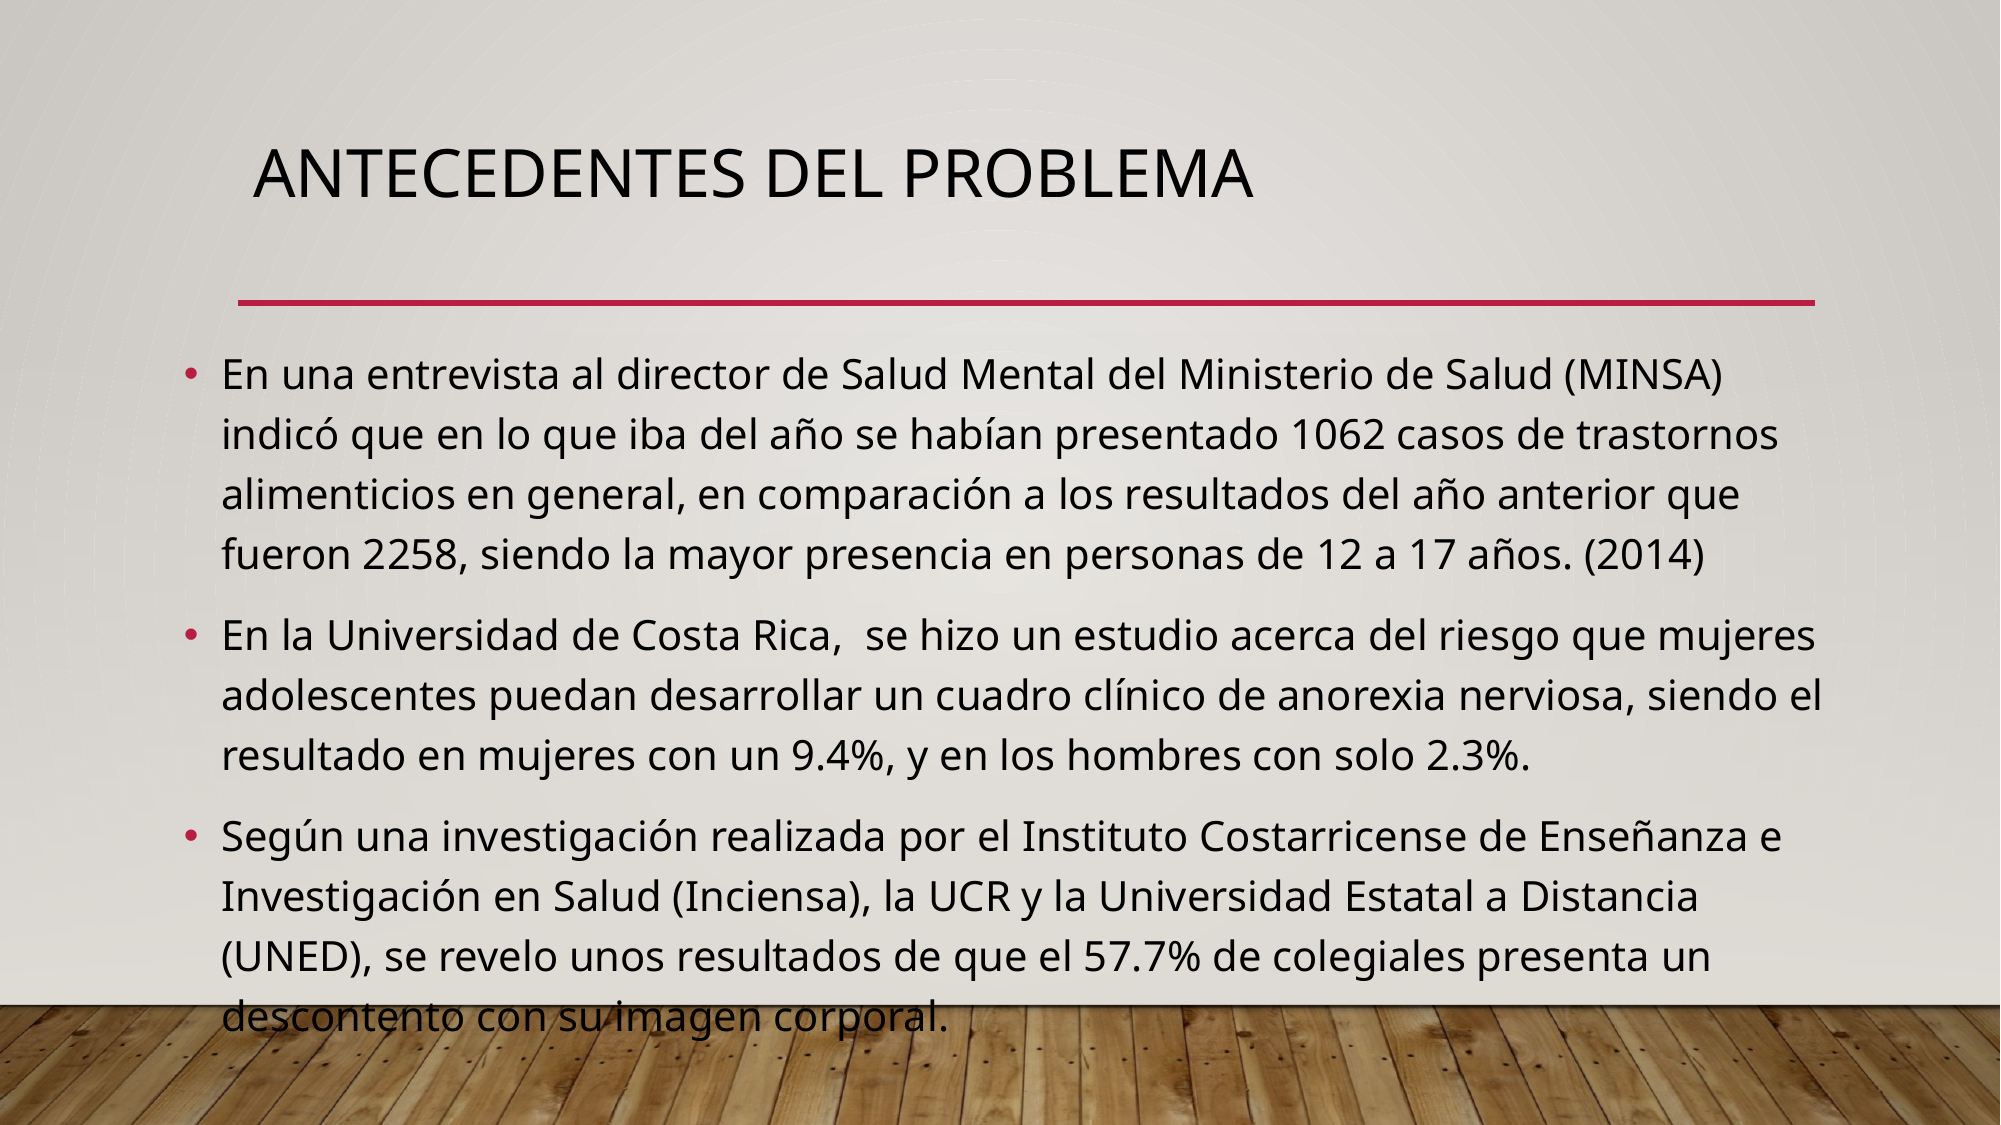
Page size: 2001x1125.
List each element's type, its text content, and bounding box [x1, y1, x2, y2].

picture [0, 1005, 2000, 1125]
title Antecedentes del problema [238, 131, 1814, 305]
list En una entrevista al director de Salud Mental del Ministerio de Salud (MINSA) indicó que en lo que iba del año se habían presentado 1062 casos de trastornos alimenticios en general, en comparación a los resultados del año anterior que fueron 2258, siendo la mayor presencia en personas de 12 a 17 años. (2014) En la Universidad de Costa Rica, se hizo un estudio acerca del riesgo que mujeres adolescentes puedan desarrollar un cuadro clínico de anorexia nerviosa, siendo el resultado en mujeres con un 9.4%, y en los hombres con solo 2.3%. Según una investigación realizada por el Instituto Costarricense de Enseñanza e Investigación en Salud (Inciensa), la UCR y la Universidad Estatal a Distancia (UNED), se revelo unos resultados de que el 57.7% de colegiales presenta un descontento con su imagen corporal. [168, 330, 1842, 998]
